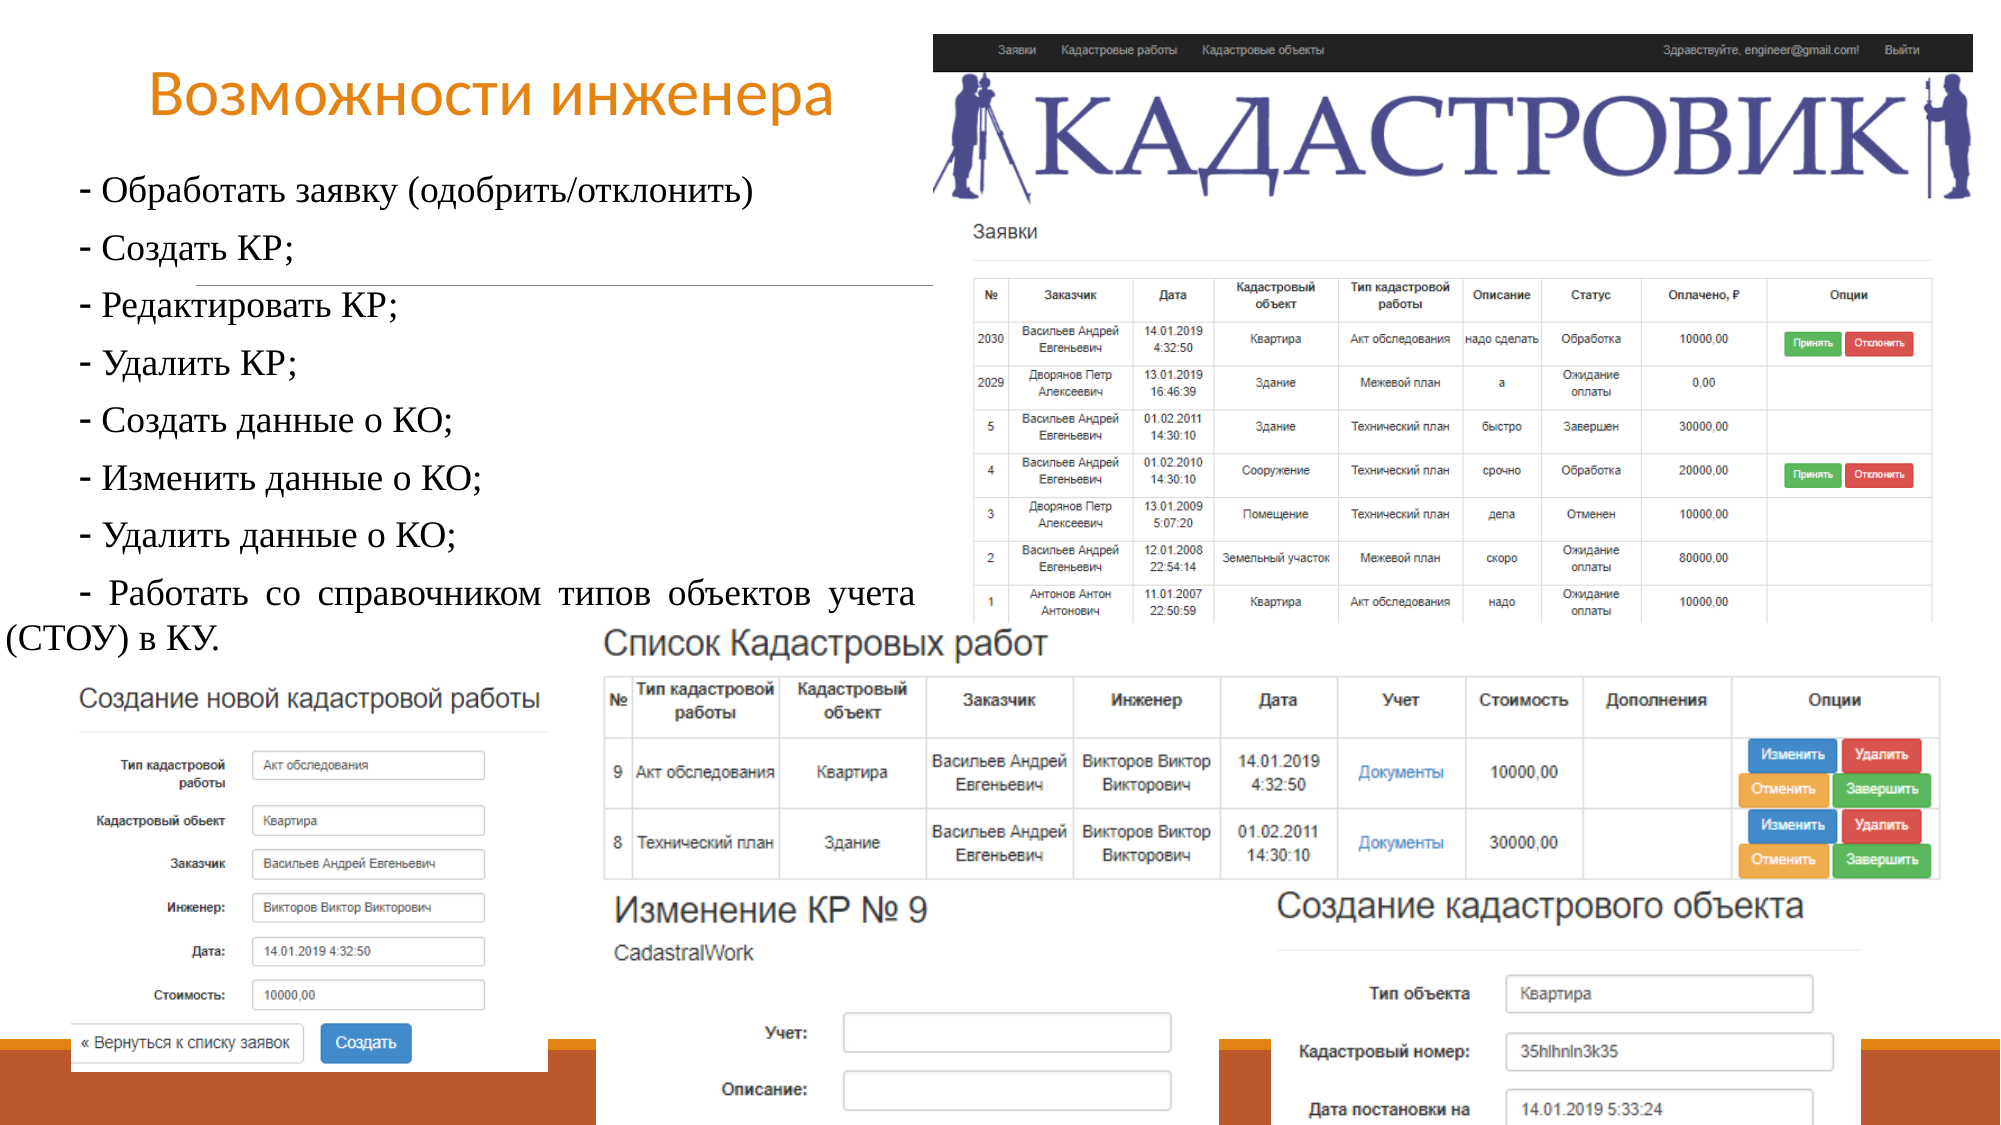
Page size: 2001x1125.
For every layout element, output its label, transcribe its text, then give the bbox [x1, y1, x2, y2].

text_box Возможности инженера [133, 41, 867, 137]
text_box  Обработать заявку (одобрить/отклонить)  Создать КР;  Редактировать КР;  Удалить КР;  Создать данные о КО;  Изменить данные о КО;  Удалить данные о КО;  Работать со справочником типов объектов учета (СТОУ) в КУ. [0, 157, 930, 666]
picture [596, 34, 1973, 1125]
picture [70, 683, 549, 1073]
